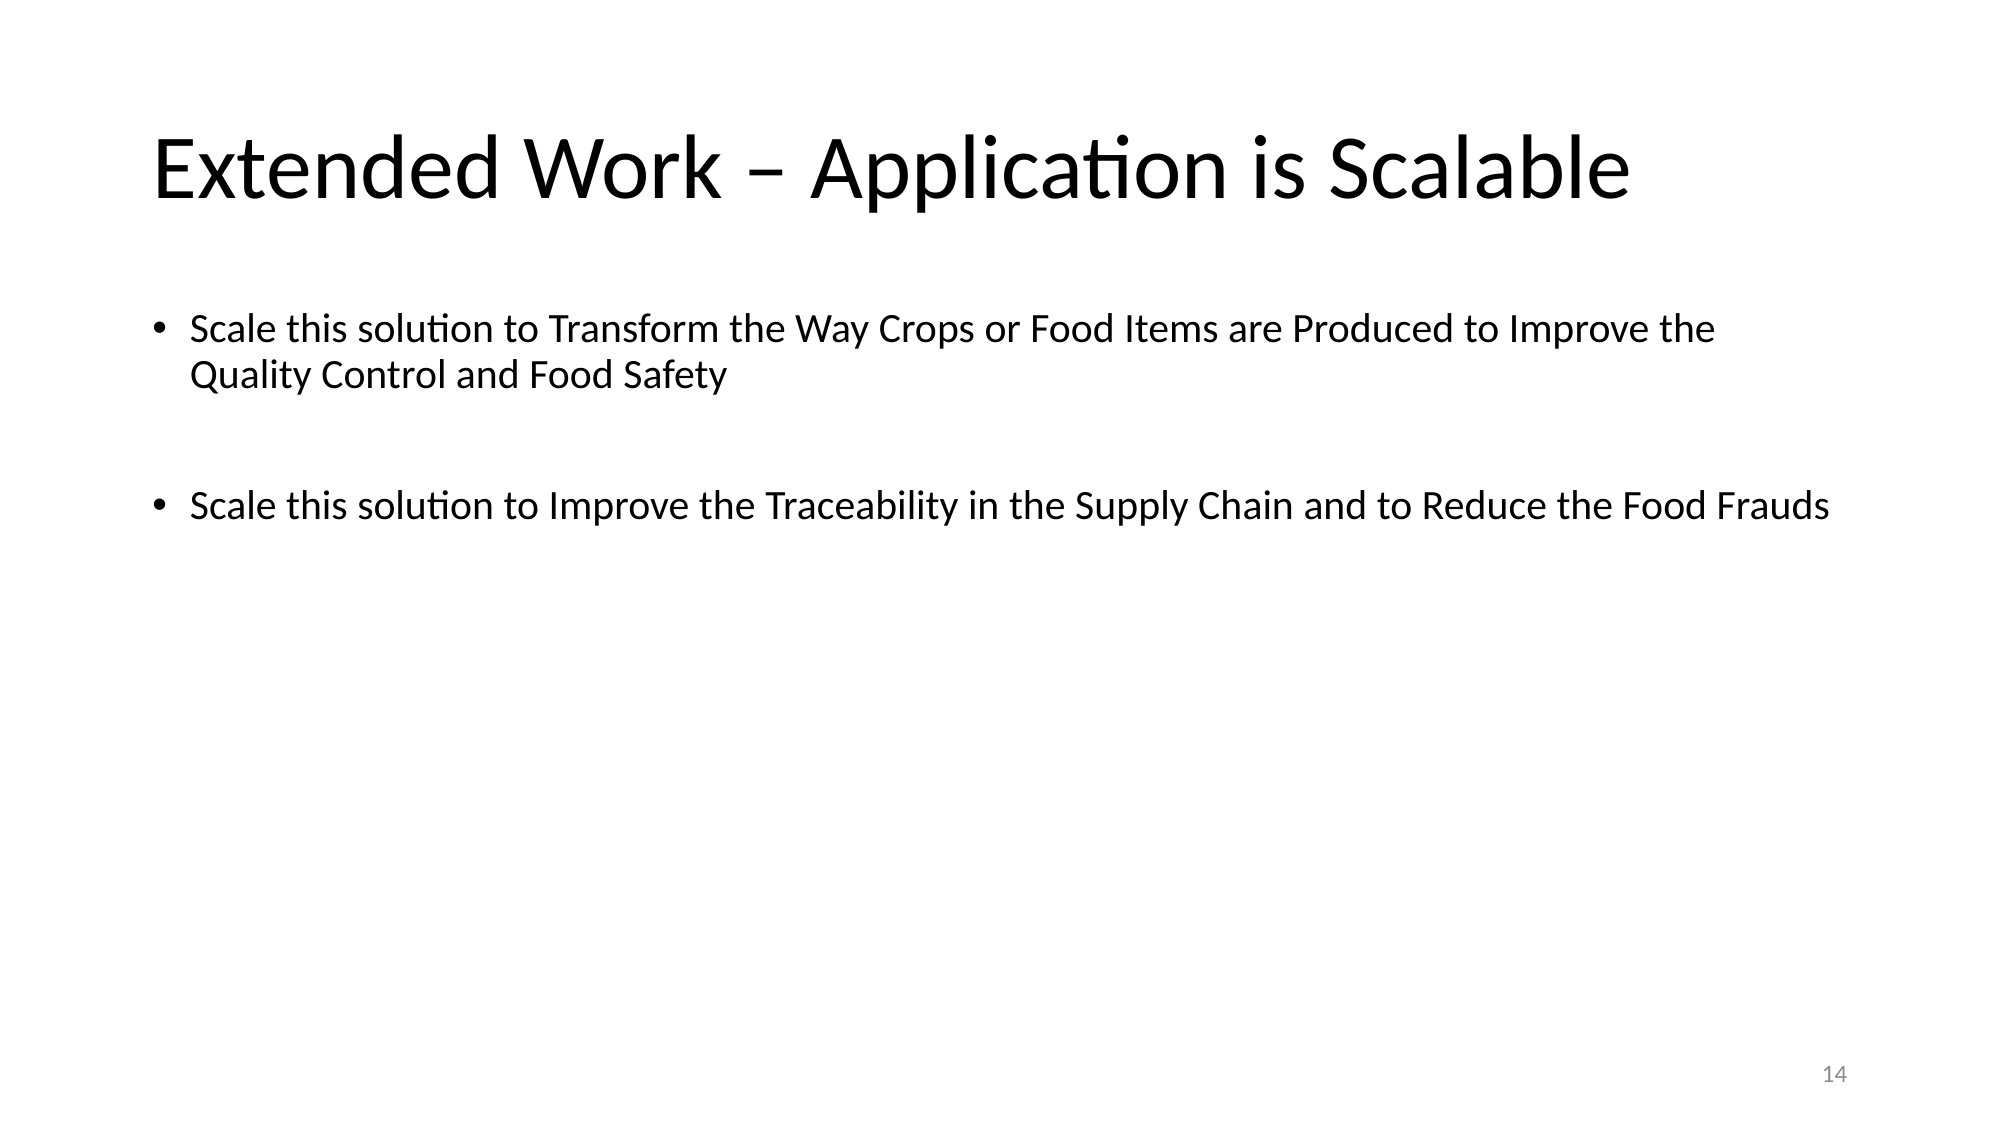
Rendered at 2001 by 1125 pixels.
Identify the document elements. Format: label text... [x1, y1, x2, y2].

slide_number 14 [1412, 1042, 1863, 1103]
title Extended Work – Application is Scalable [137, 59, 1863, 278]
list Scale this solution to Transform the Way Crops or Food Items are Produced to Improve the Quality Control and Food Safety Scale this solution to Improve the Traceability in the Supply Chain and to Reduce the Food Frauds [137, 299, 1863, 1014]
